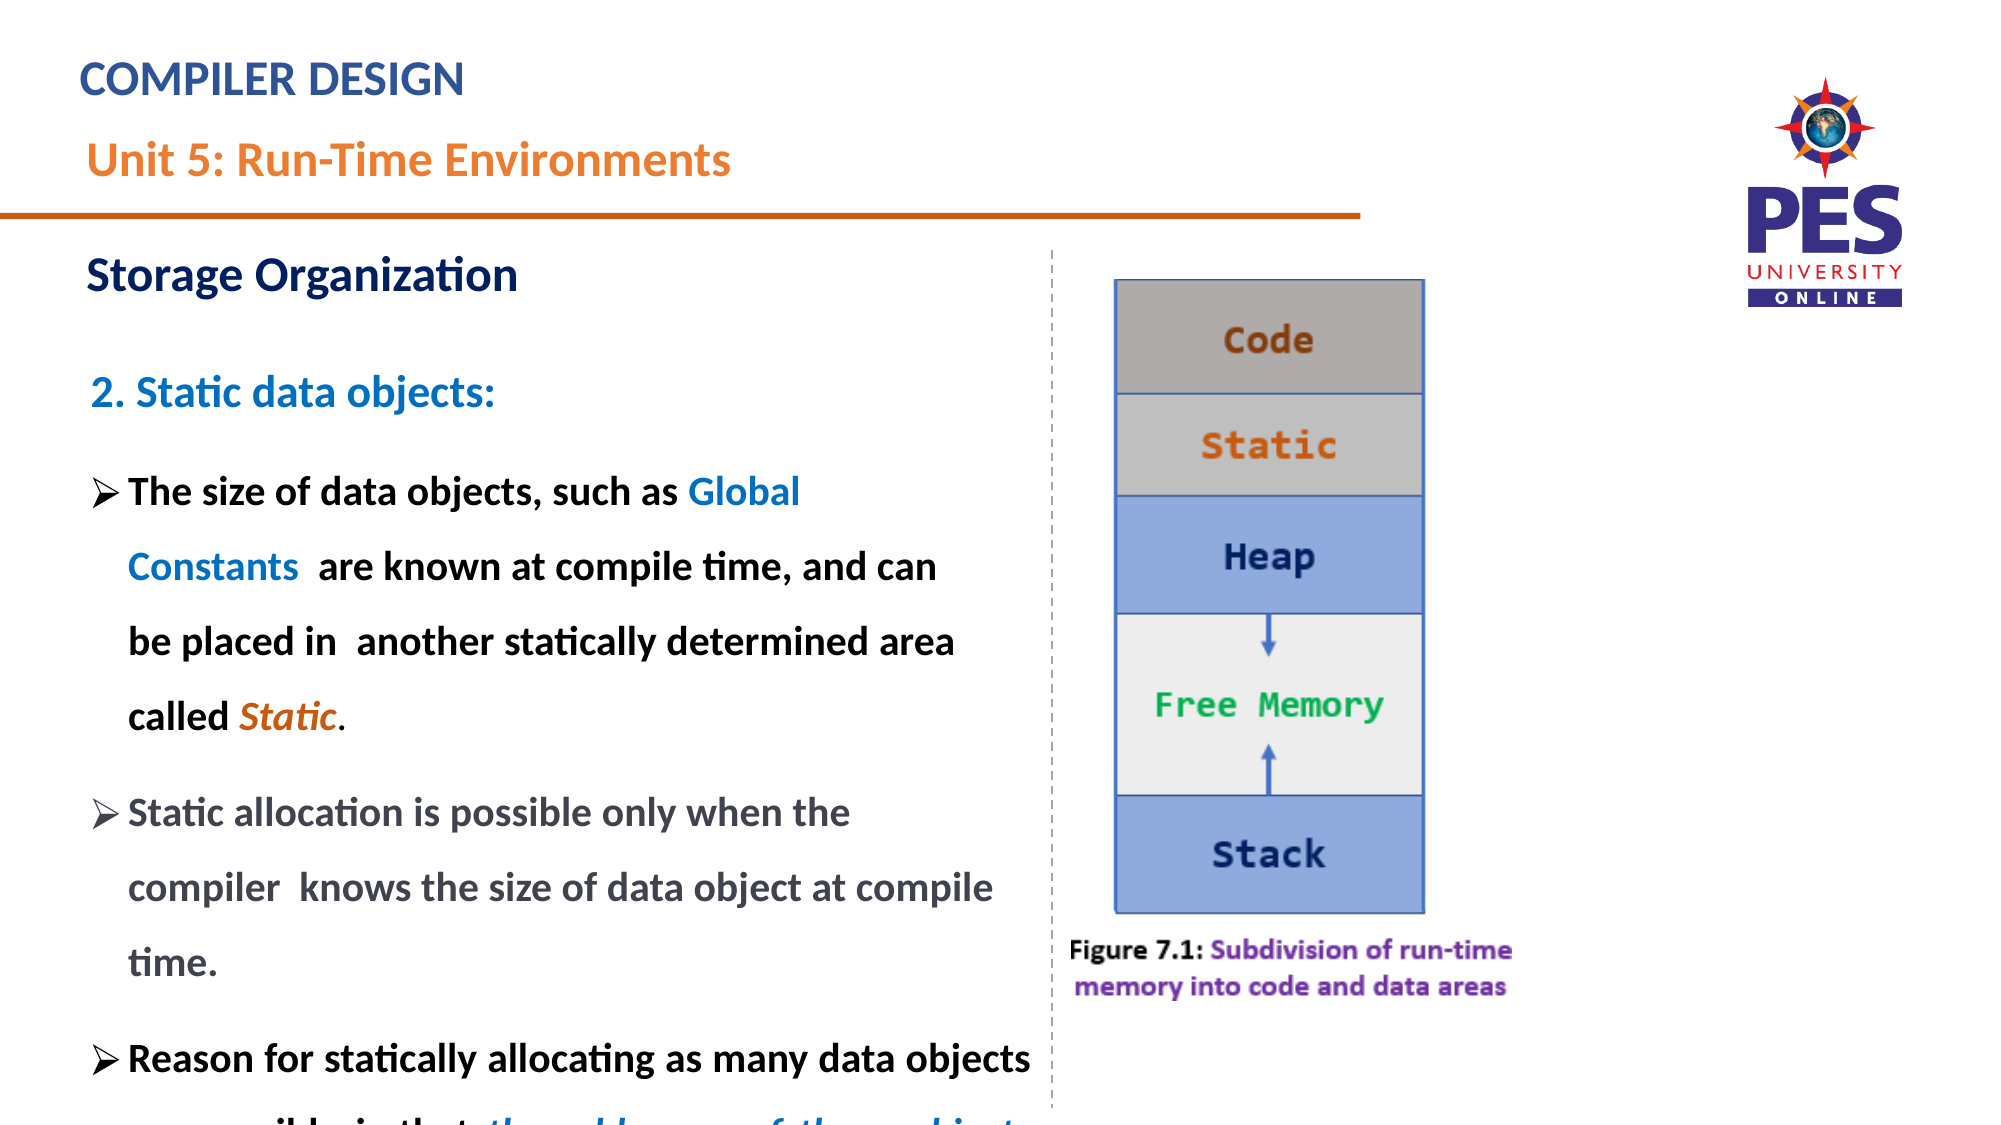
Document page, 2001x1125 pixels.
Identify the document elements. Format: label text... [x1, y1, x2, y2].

text_box [0, 212, 77, 220]
text_box [468, 212, 1361, 220]
text_box Unit 5: Run-Time Environments Storage Organization 2. Static data objects: The size of data objects, such as Global Constants are known at compile time, and can be placed in another statically determined area called Static. Static allocation is possible only when the compiler knows the size of data object at compile time. Reason for statically allocating as many data objects as possible is that the addresses of these objects can be compiled into the target code. [468, 124, 1033, 212]
text_box Unit 5: Run-Time Environments Storage Organization 2. Static data objects: The size of data objects, such as Global Constants are known at compile time, and can be placed in another statically determined area called Static. Static allocation is possible only when the compiler knows the size of data object at compile time. Reason for statically allocating as many data objects as possible is that the addresses of these objects can be compiled into the target code. [84, 220, 1033, 1125]
picture [1070, 279, 1513, 1001]
title COMPILER DESIGN [77, 43, 468, 234]
picture [1748, 76, 1902, 307]
